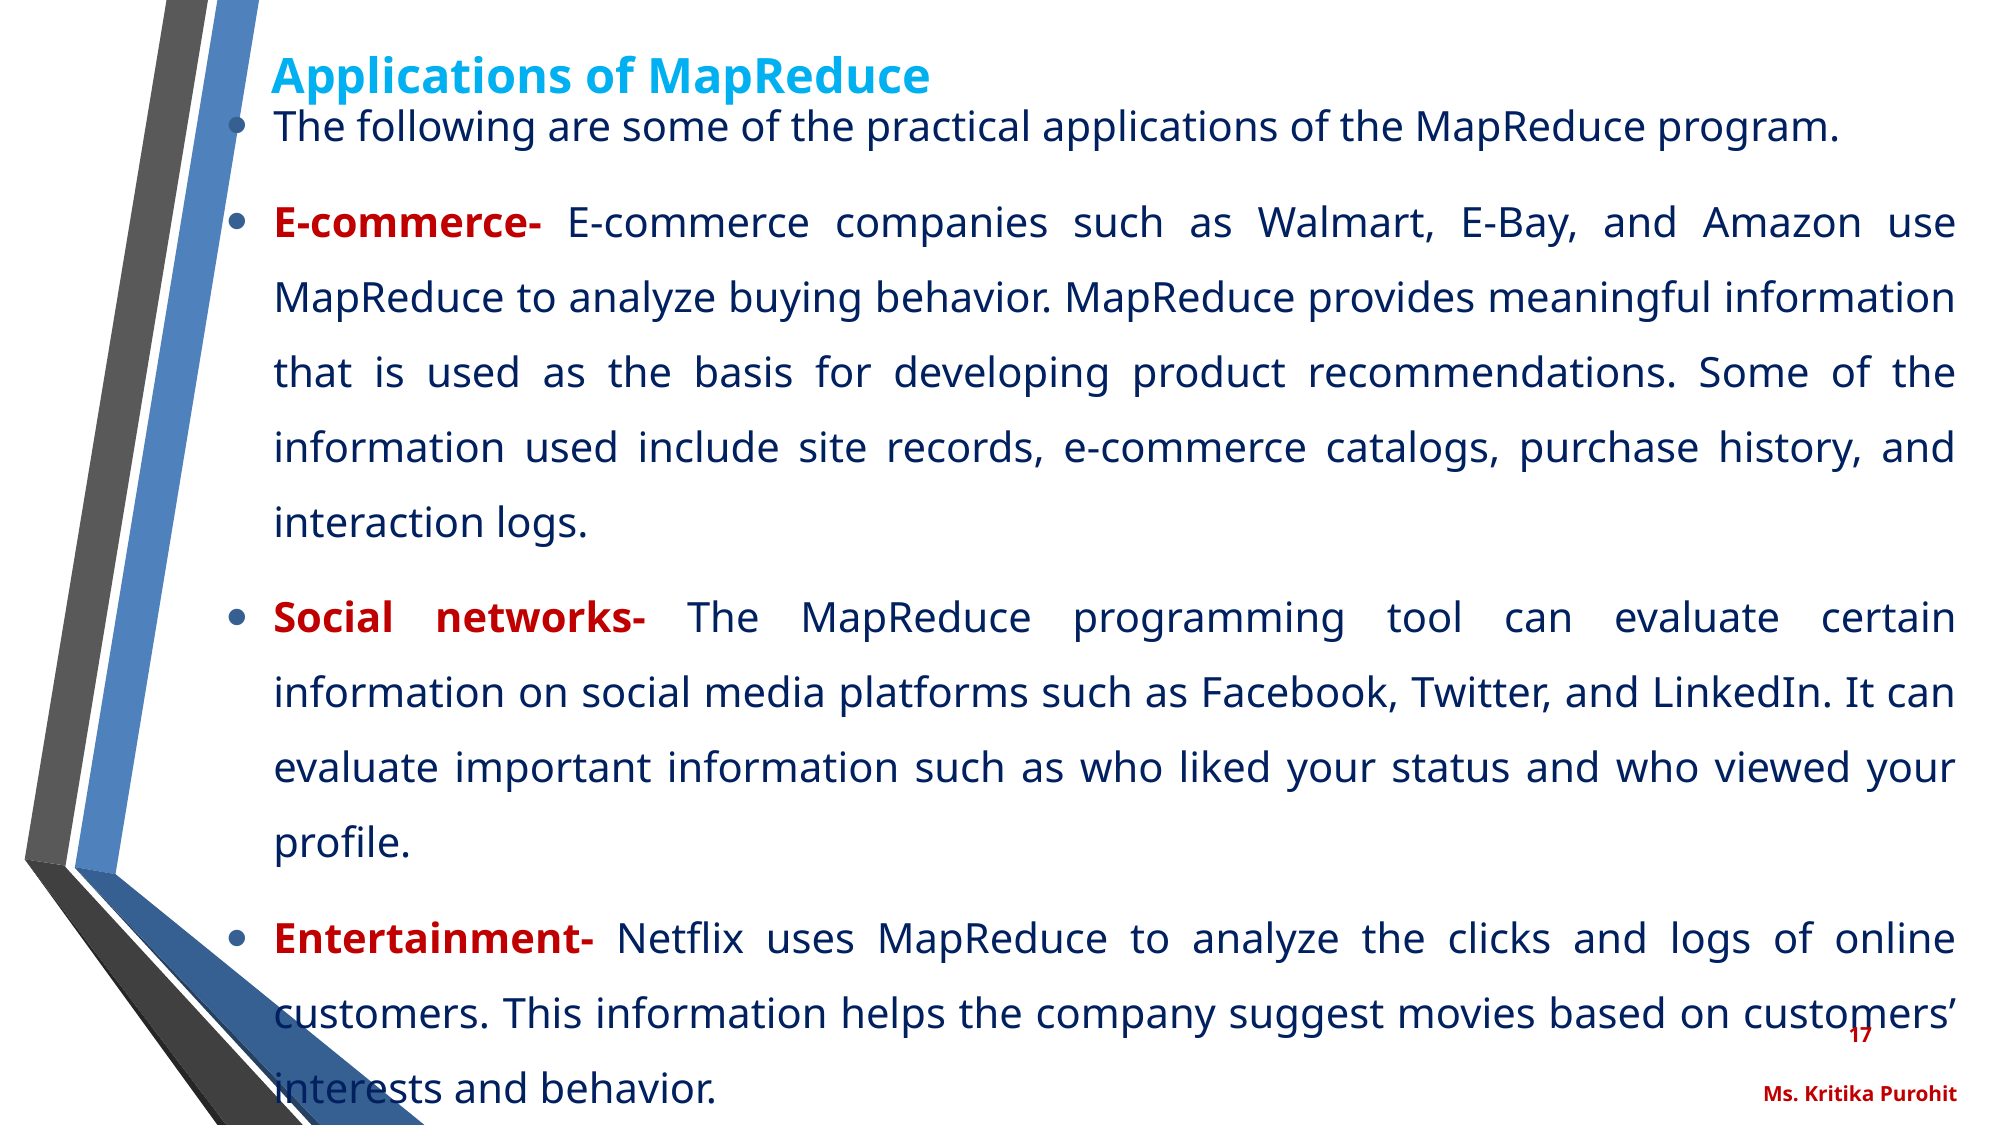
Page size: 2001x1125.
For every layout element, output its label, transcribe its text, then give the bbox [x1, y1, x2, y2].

list The following are some of the practical applications of the MapReduce program. E-commerce- E-commerce companies such as Walmart, E-Bay, and Amazon use MapReduce to analyze buying behavior. MapReduce provides meaningful information that is used as the basis for developing product recommendations. Some of the information used include site records, e-commerce catalogs, purchase history, and interaction logs. Social networks- The MapReduce programming tool can evaluate certain information on social media platforms such as Facebook, Twitter, and LinkedIn. It can evaluate important information such as who liked your status and who viewed your profile. Entertainment- Netflix uses MapReduce to analyze the clicks and logs of online customers. This information helps the company suggest movies based on customers’ interests and behavior. [211, 151, 1973, 1036]
footer Ms. Kritika Purohit [1720, 1064, 2000, 1122]
slide_number 17 [1815, 1005, 1906, 1066]
title Applications of MapReduce [256, 37, 1900, 111]
